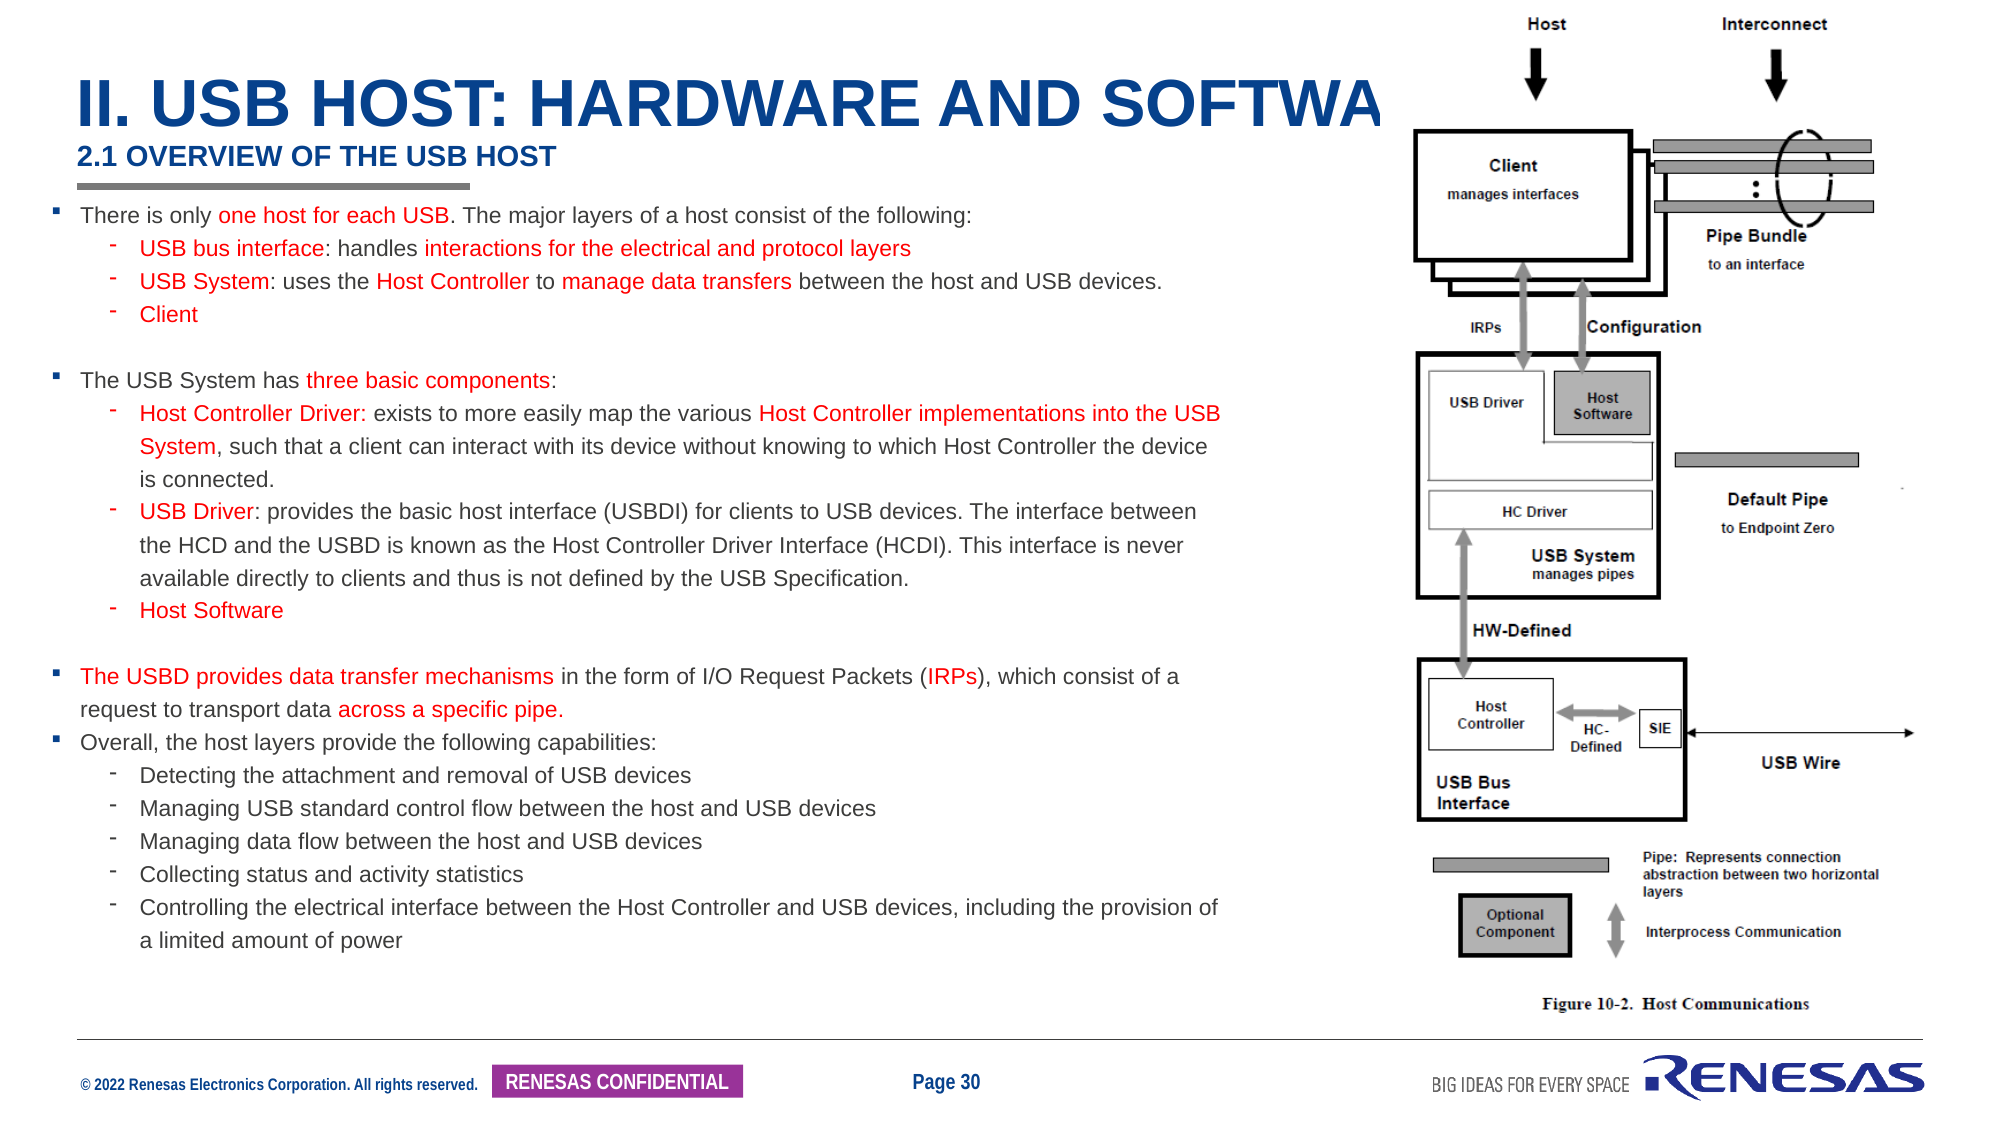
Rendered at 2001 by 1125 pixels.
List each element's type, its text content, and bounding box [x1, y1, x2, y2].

text_box There is only one host for each USB. The major layers of a host consist of the following: USB bus interface: handles interactions for the electrical and protocol layers USB System: uses the Host Controller to manage data transfers between the host and USB devices. Client The USB System has three basic components: Host Controller Driver: exists to more easily map the various Host Controller implementations into the USB System, such that a client can interact with its device without knowing to which Host Controller the device is connected. USB Driver: provides the basic host interface (USBDI) for clients to USB devices. The interface between the HCD and the USBD is known as the Host Controller Driver Interface (HCDI). This interface is never available directly to clients and thus is not defined by the USB Specification. Host Software The USBD provides data transfer mechanisms in the form of I/O Request Packets (IRPs), which consist of a request to transport data across a specific pipe. Overall, the host layers provide the following capabilities: Detecting the attachment and removal of USB devices Managing USB standard control flow between the host and USB devices Managing data flow between the host and USB devices Collecting status and activity statistics Controlling the electrical interface between the Host Controller and USB devices, including the provision of a limited amount of power [51, 195, 1227, 954]
picture [1425, 1049, 1933, 1106]
title II. USB Host: hardware and software 2.1 overview of the usb host [76, 68, 1375, 173]
picture [1380, 0, 1950, 1037]
